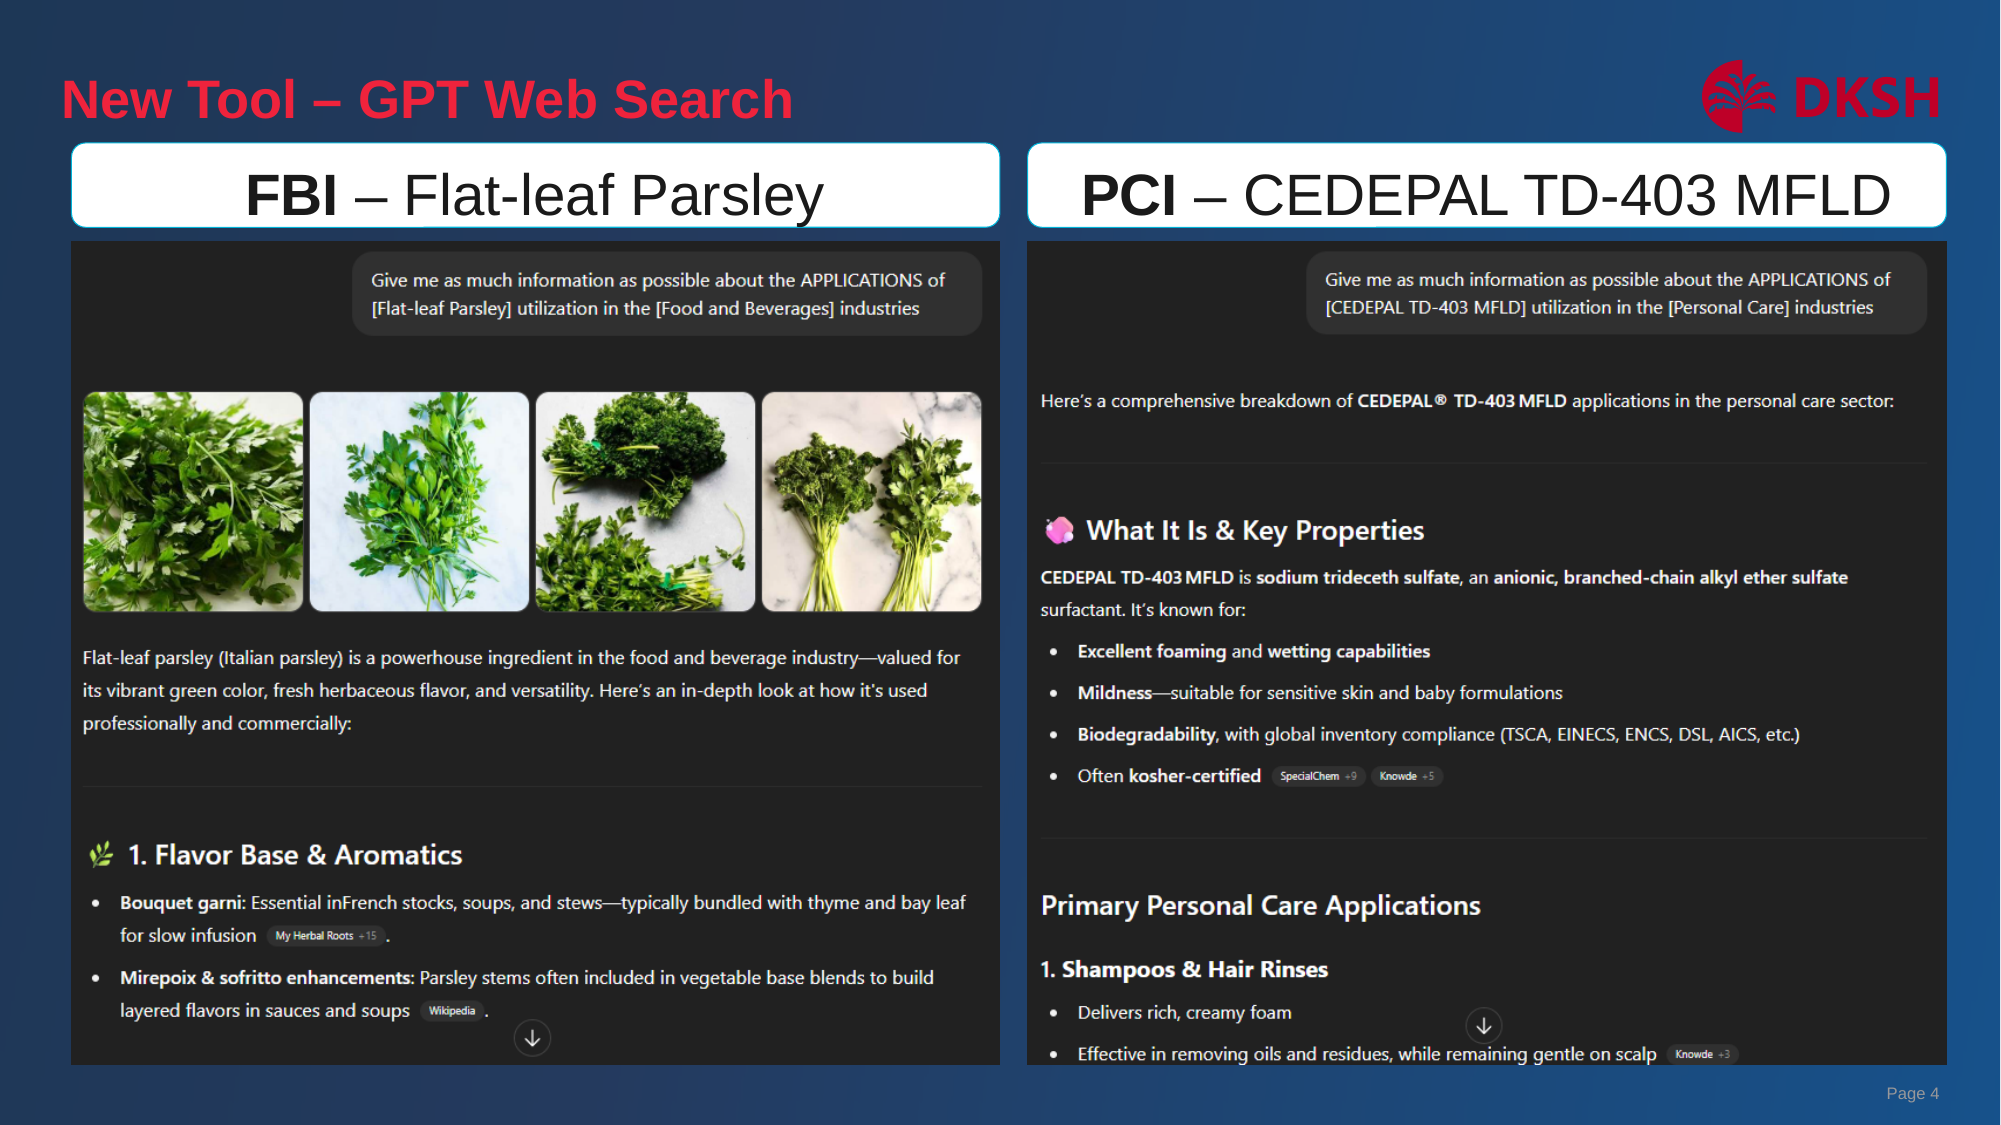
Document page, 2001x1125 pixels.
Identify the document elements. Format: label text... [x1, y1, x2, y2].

title New Tool – GPT Web Search [60, 60, 1488, 200]
text_box FBI – Flat-leaf Parsley [70, 141, 1001, 229]
text_box PCI – CEDEPAL TD-403 MFLD [1026, 141, 1948, 229]
picture [0, 0, 2001, 1125]
